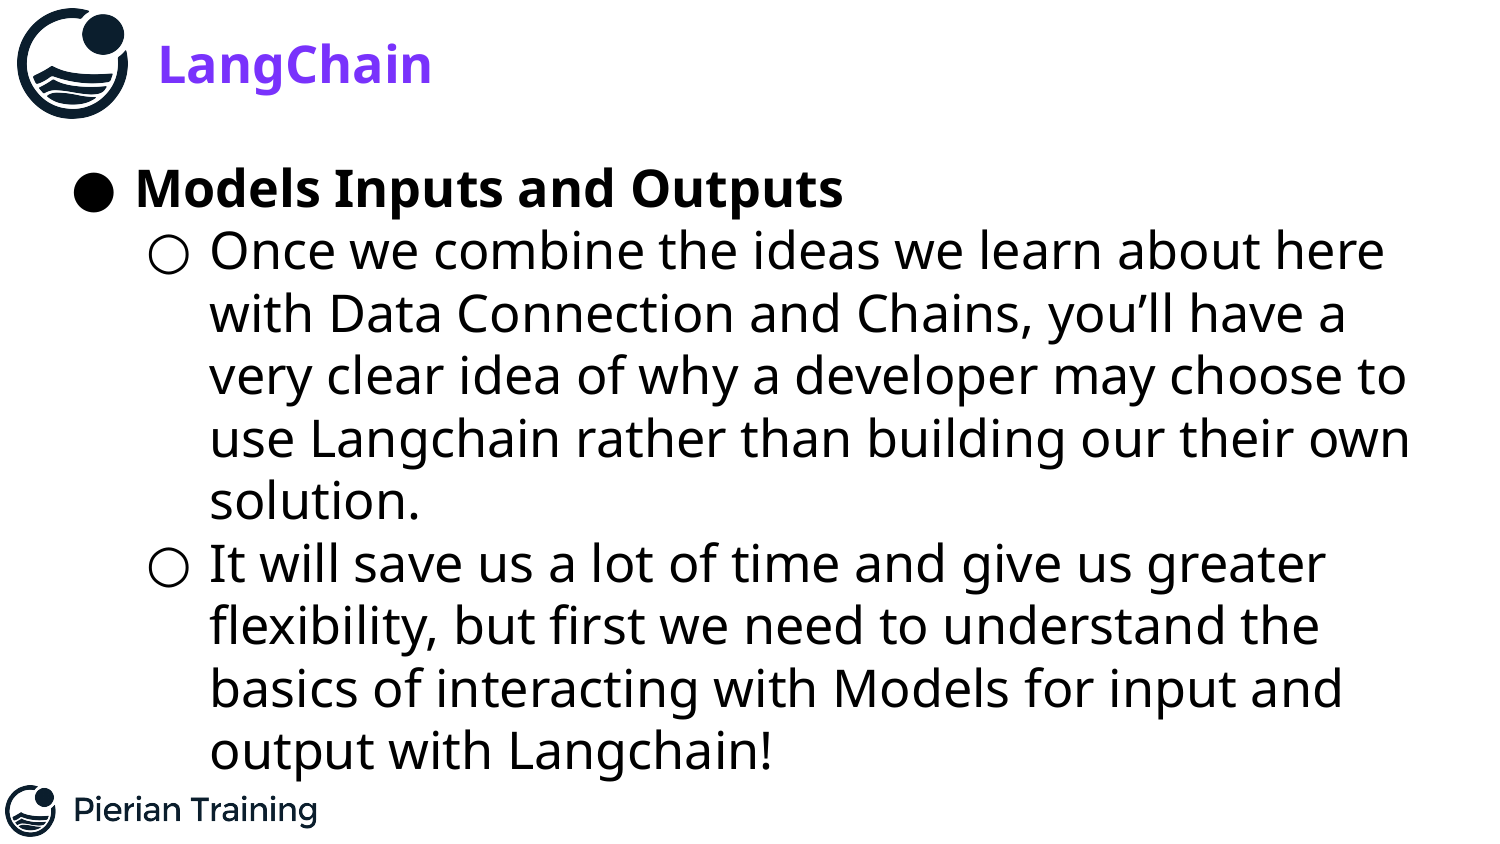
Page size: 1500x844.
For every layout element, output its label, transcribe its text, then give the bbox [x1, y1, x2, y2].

picture [4, 785, 318, 837]
text_box Models Inputs and Outputs Once we combine the ideas we learn about here with Data Connection and Chains, you’ll have a very clear idea of why a developer may choose to use Langchain rather than building our their own solution. It will save us a lot of time and give us greater flexibility, but first we need to understand the basics of interacting with Models for input and output with Langchain! [44, 140, 1432, 795]
picture [16, 8, 128, 120]
text_box LangChain [142, 16, 1239, 110]
